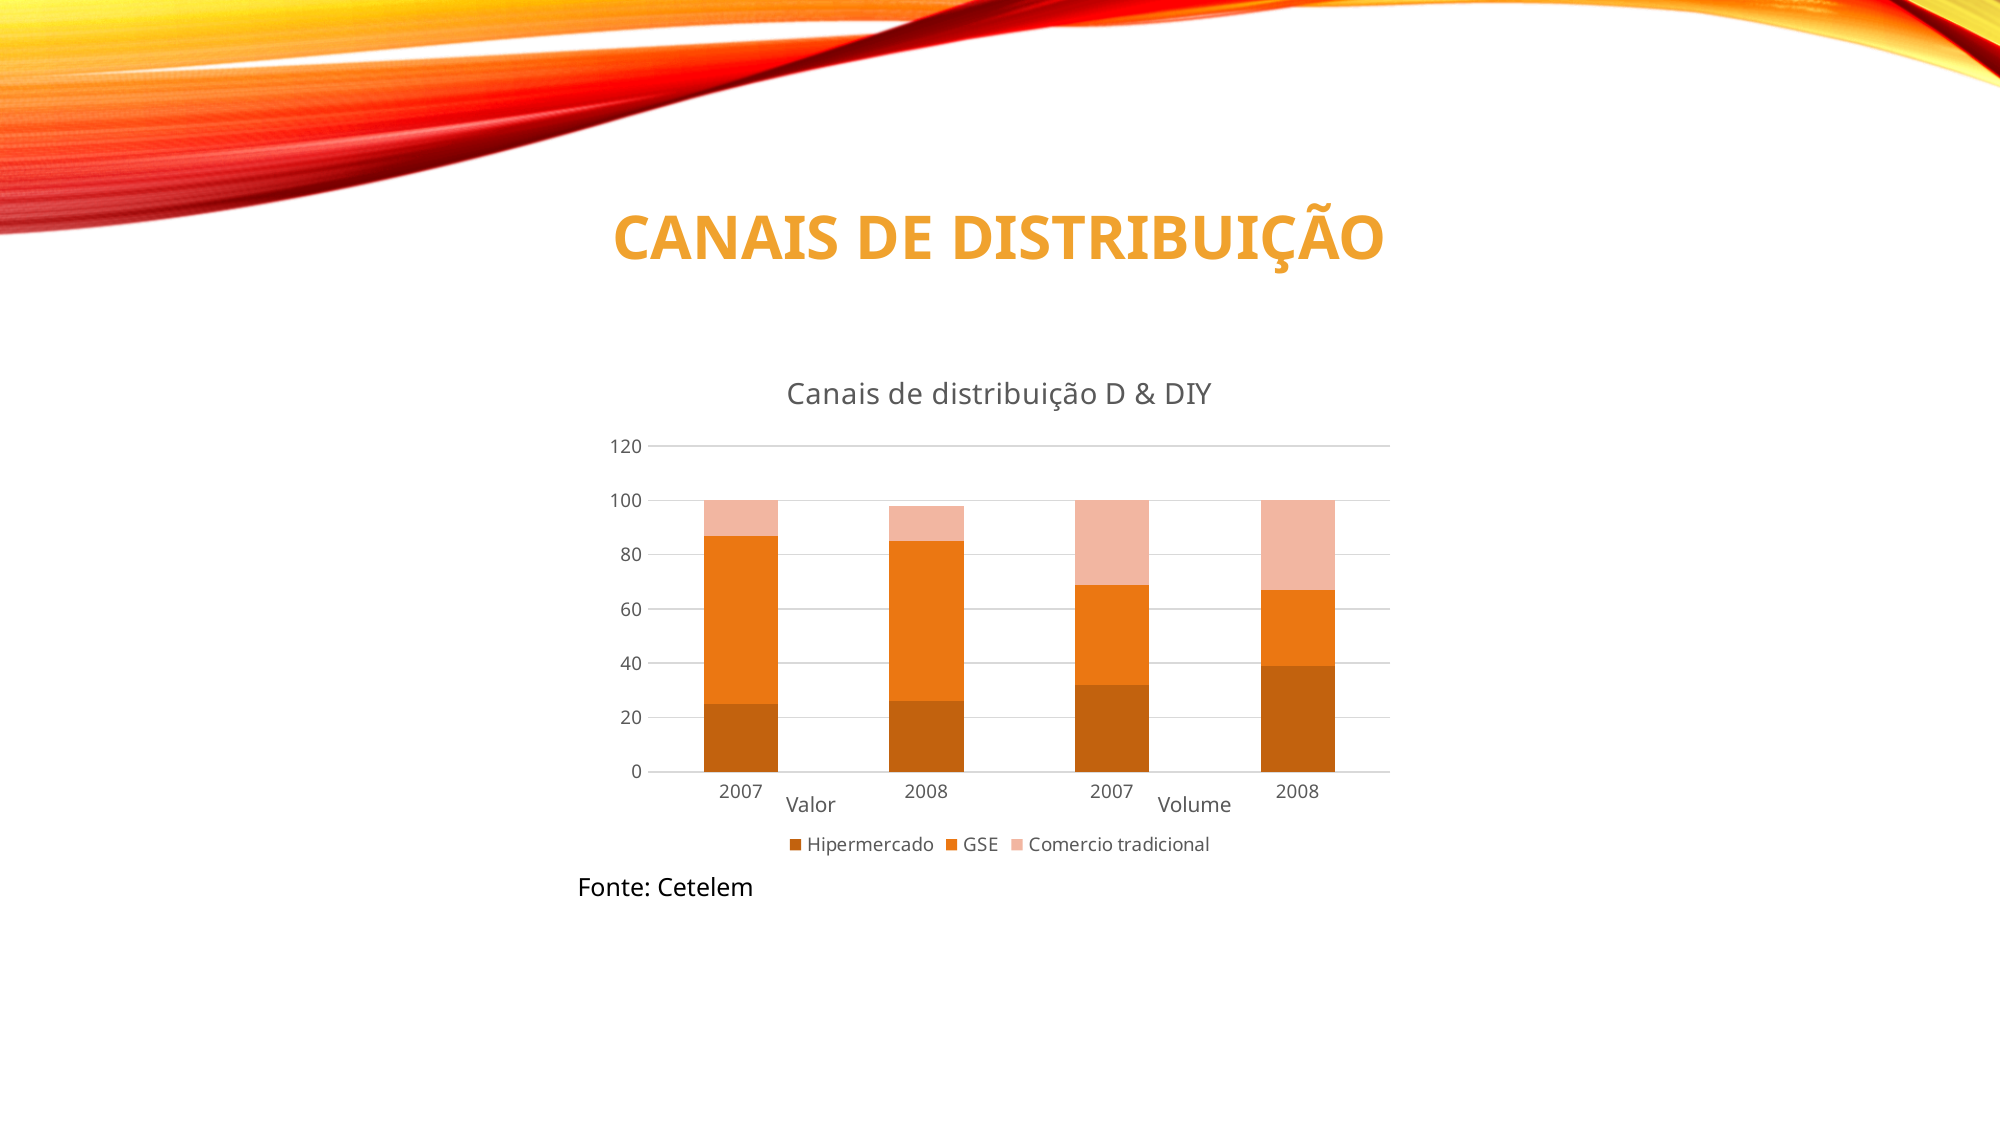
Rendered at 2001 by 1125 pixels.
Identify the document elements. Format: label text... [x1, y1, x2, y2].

chart [592, 345, 1407, 865]
picture [0, 0, 2000, 237]
title Canais de distribuição [293, 133, 1707, 346]
text_box Fonte: Cetelem [562, 864, 935, 909]
